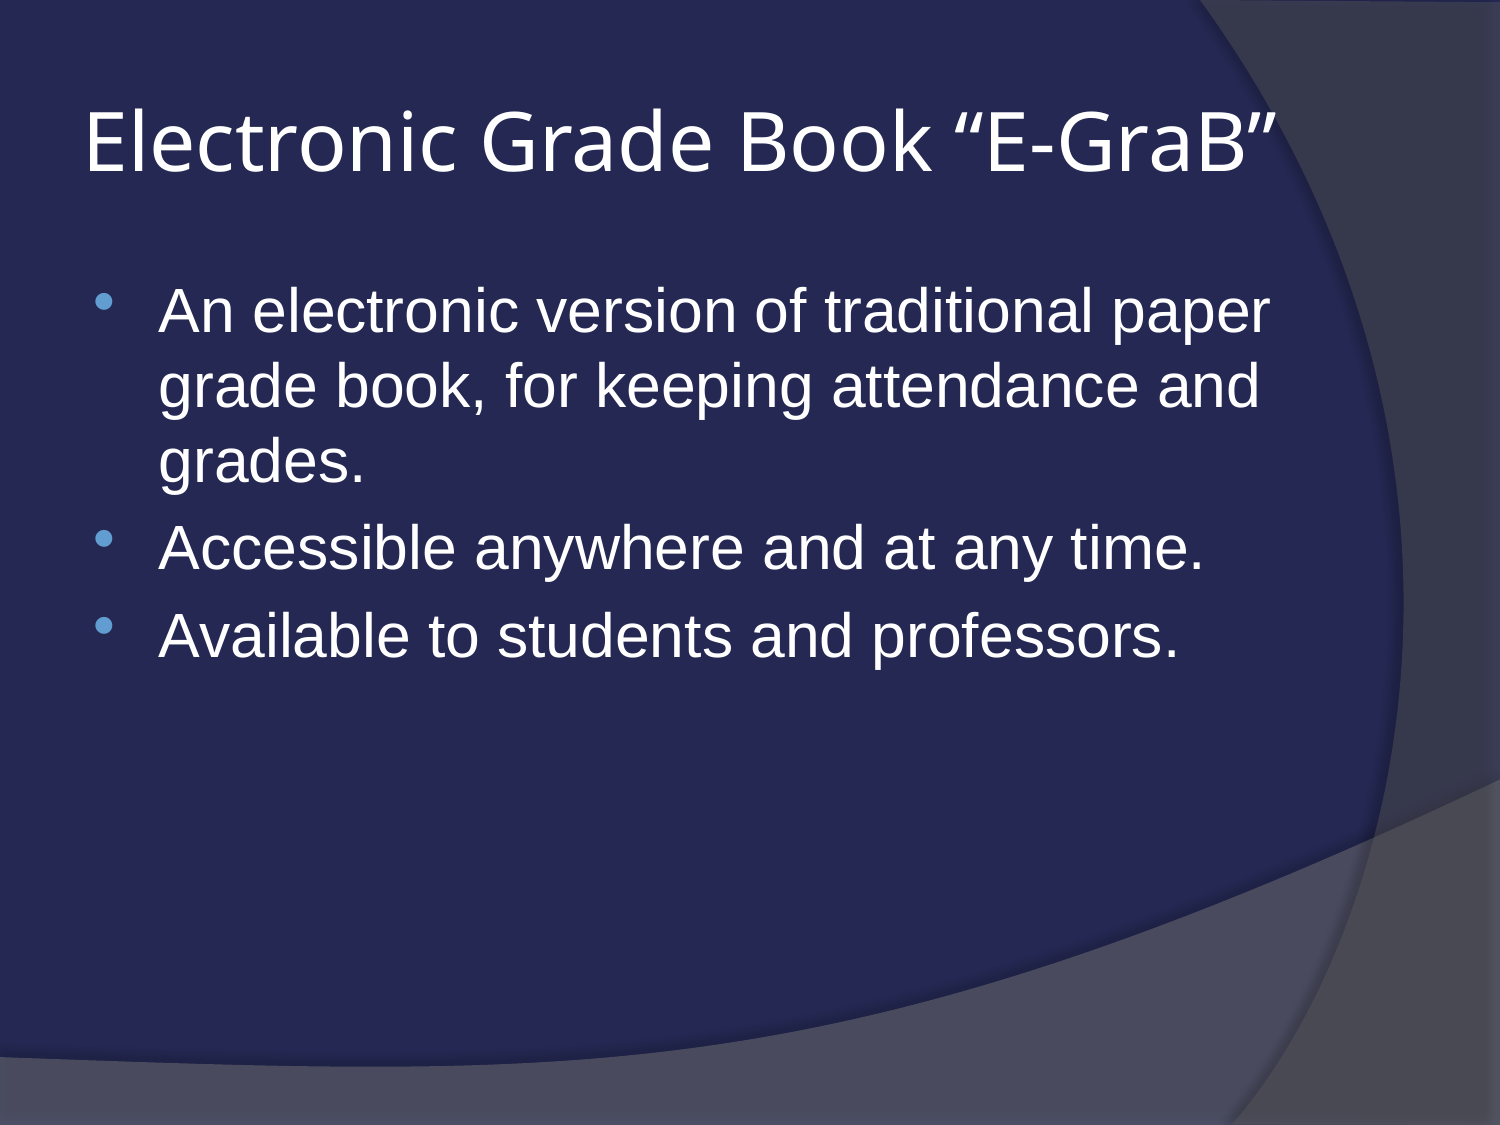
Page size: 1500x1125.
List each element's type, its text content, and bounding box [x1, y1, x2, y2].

title Electronic Grade Book “E-GraB” [75, 45, 1300, 233]
list An electronic version of traditional paper grade book, for keeping attendance and grades. Accessible anywhere and at any time. Available to students and professors. [75, 262, 1300, 1005]
